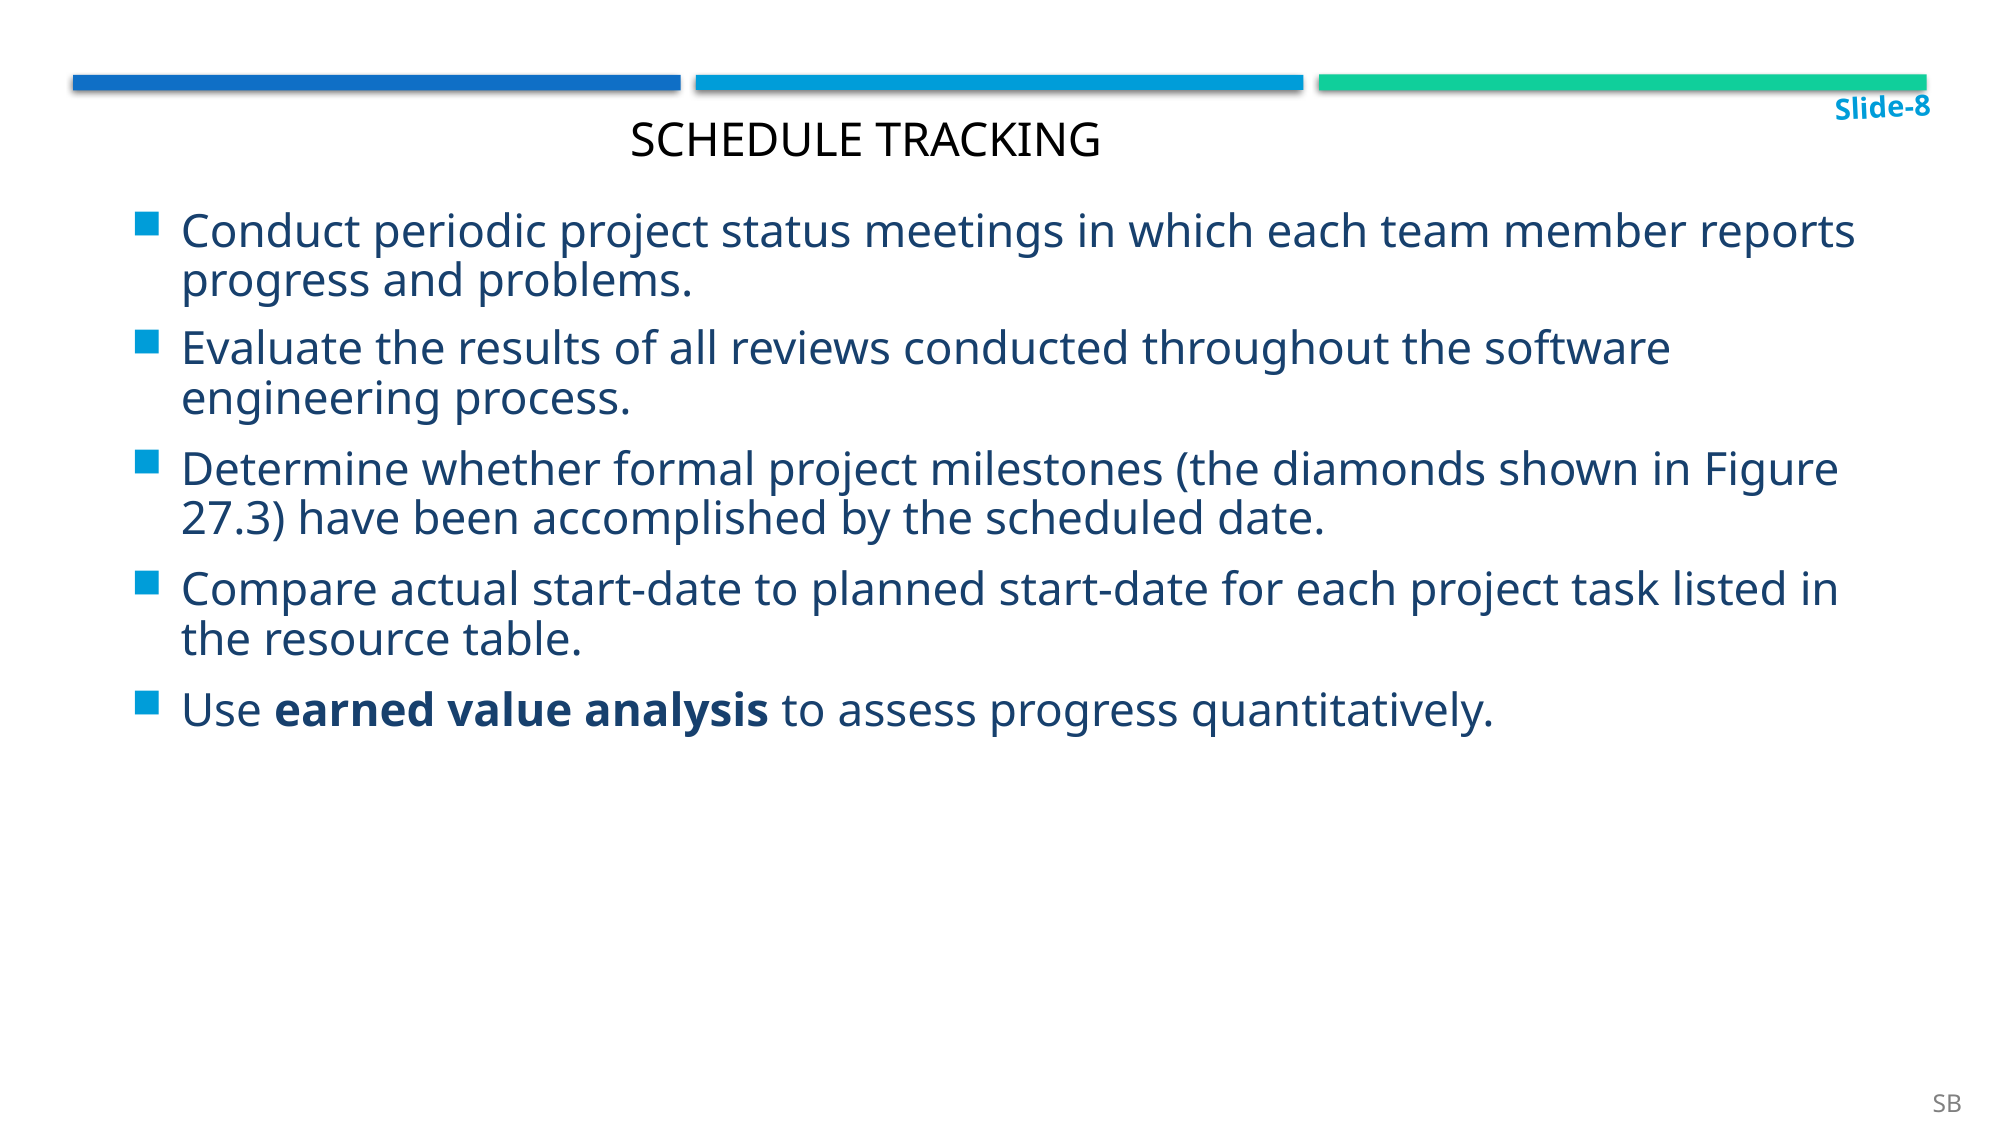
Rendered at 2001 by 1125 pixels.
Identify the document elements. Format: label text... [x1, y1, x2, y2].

text_box Slide-8 [1801, 87, 1940, 131]
list Conduct periodic project status meetings in which each team member reports progress and problems. Evaluate the results of all reviews conducted throughout the software engineering process. Determine whether formal project milestones (the diamonds shown in Figure 27.3) have been accomplished by the scheduled date. Compare actual start-date to planned start-date for each project task listed in the resource table. Use earned value analysis to assess progress quantitatively. [62, 189, 1901, 755]
title Schedule tracking [99, 99, 1810, 178]
text_box SB [1894, 1079, 2000, 1125]
